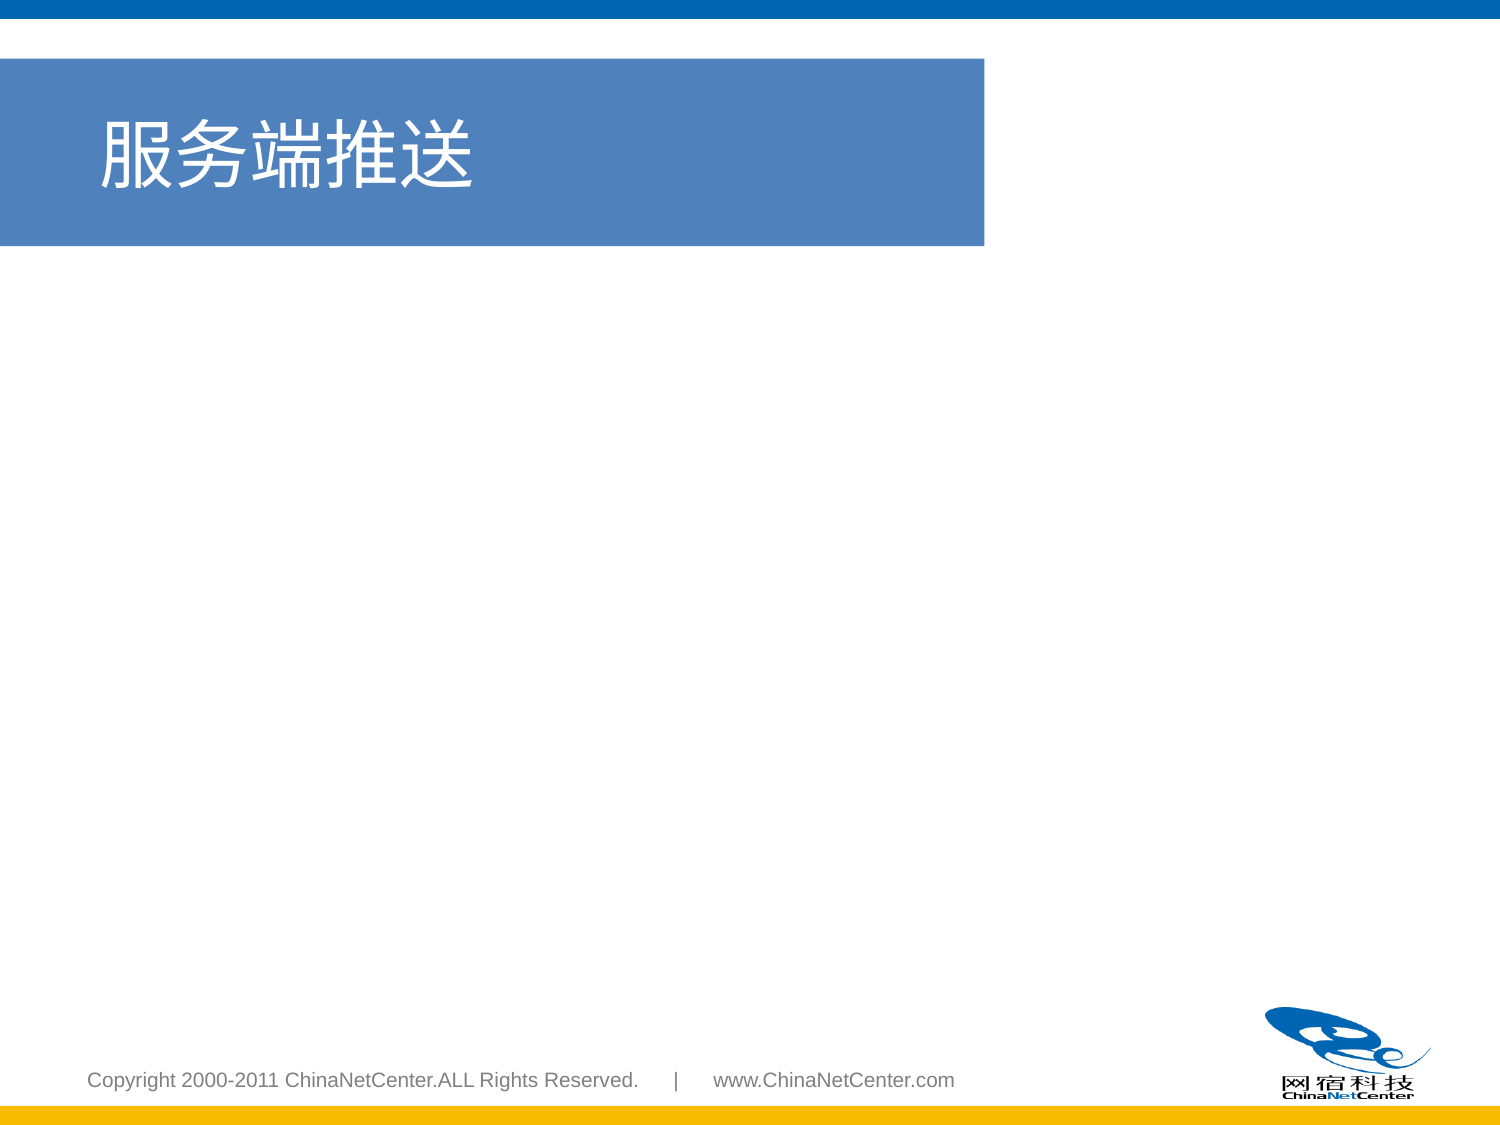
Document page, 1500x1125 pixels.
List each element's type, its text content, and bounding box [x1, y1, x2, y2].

picture [1265, 1007, 1431, 1099]
text_box 服务端推送 [0, 56, 986, 248]
